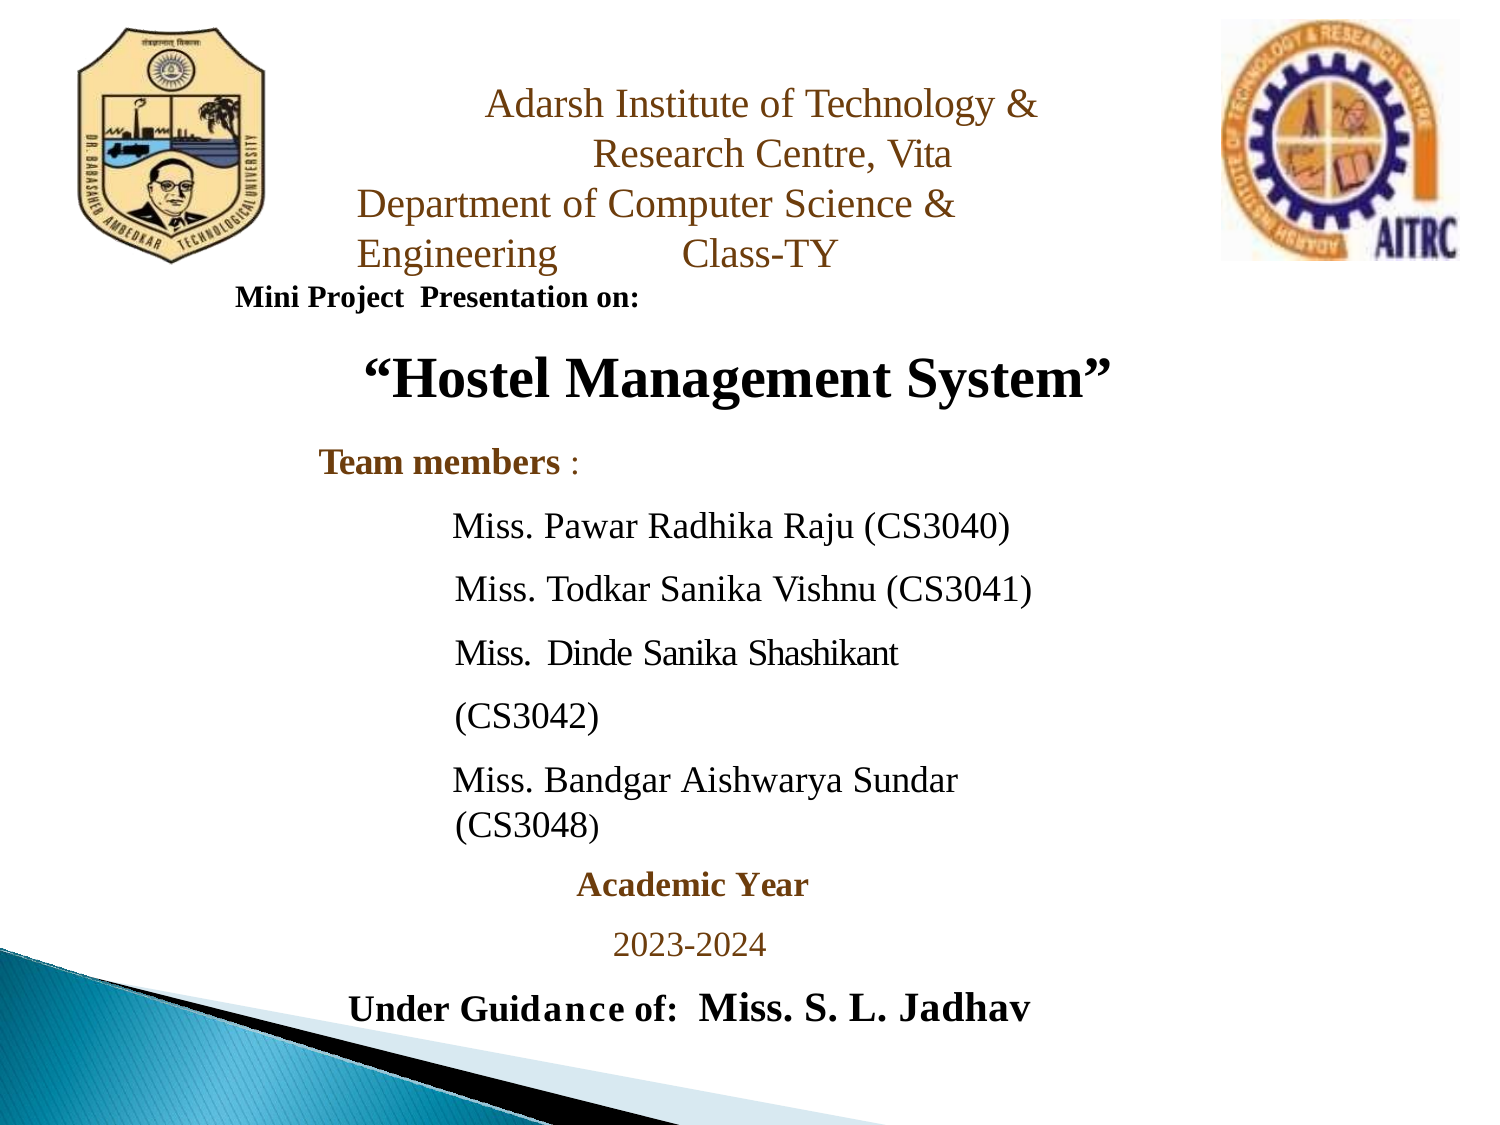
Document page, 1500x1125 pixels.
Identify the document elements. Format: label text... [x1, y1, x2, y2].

text_box Adarsh Institute of Technology & Research Centre, Vita [482, 73, 1040, 173]
picture [1221, 19, 1460, 262]
picture [0, 948, 558, 1125]
list Class-TY Mini Project Presentation on: “Hostel Management System” Team members : Miss. Pawar Radhika Raju (CS3040) Miss. Todkar Sanika Vishnu (CS3041) Miss. Dinde Sanika Shashikant (CS3042) Miss. Bandgar Aishwarya Sundar (CS3048) Academic Year 2023-2024 Under Guidance of: Miss. S. L. Jadhav [233, 223, 1116, 1030]
picture [77, 26, 266, 265]
title Department of Computer Science & Engineering [354, 173, 1168, 364]
